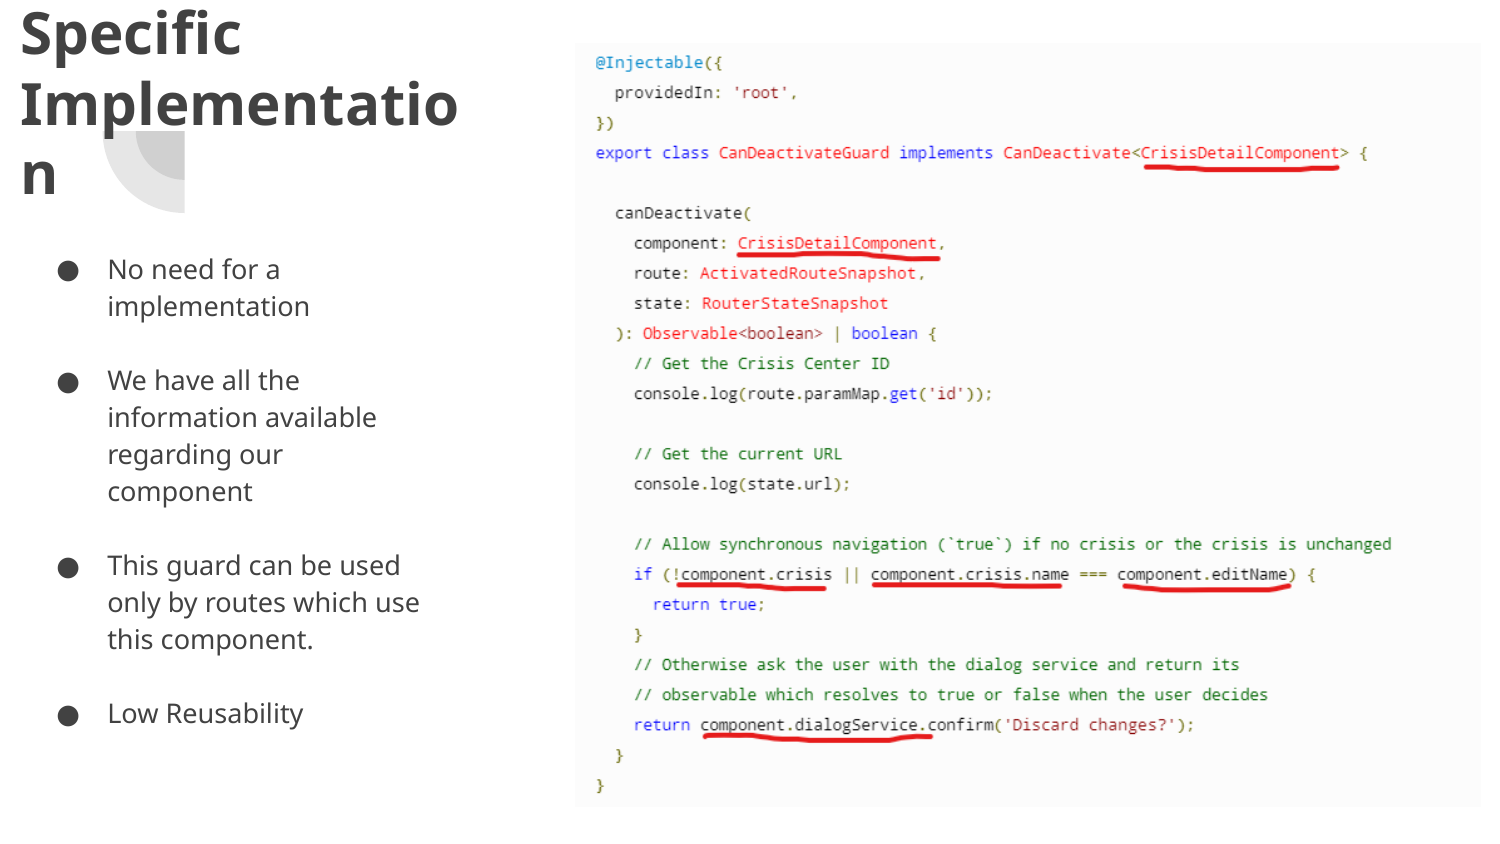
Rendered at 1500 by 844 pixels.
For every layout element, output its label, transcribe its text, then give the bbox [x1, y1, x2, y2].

picture [575, 43, 1481, 808]
list No need for a implementation We have all the information available regarding our component This guard can be used only by routes which use this component. Low Reusability [17, 232, 451, 803]
title Specific Implementation [5, 0, 488, 145]
